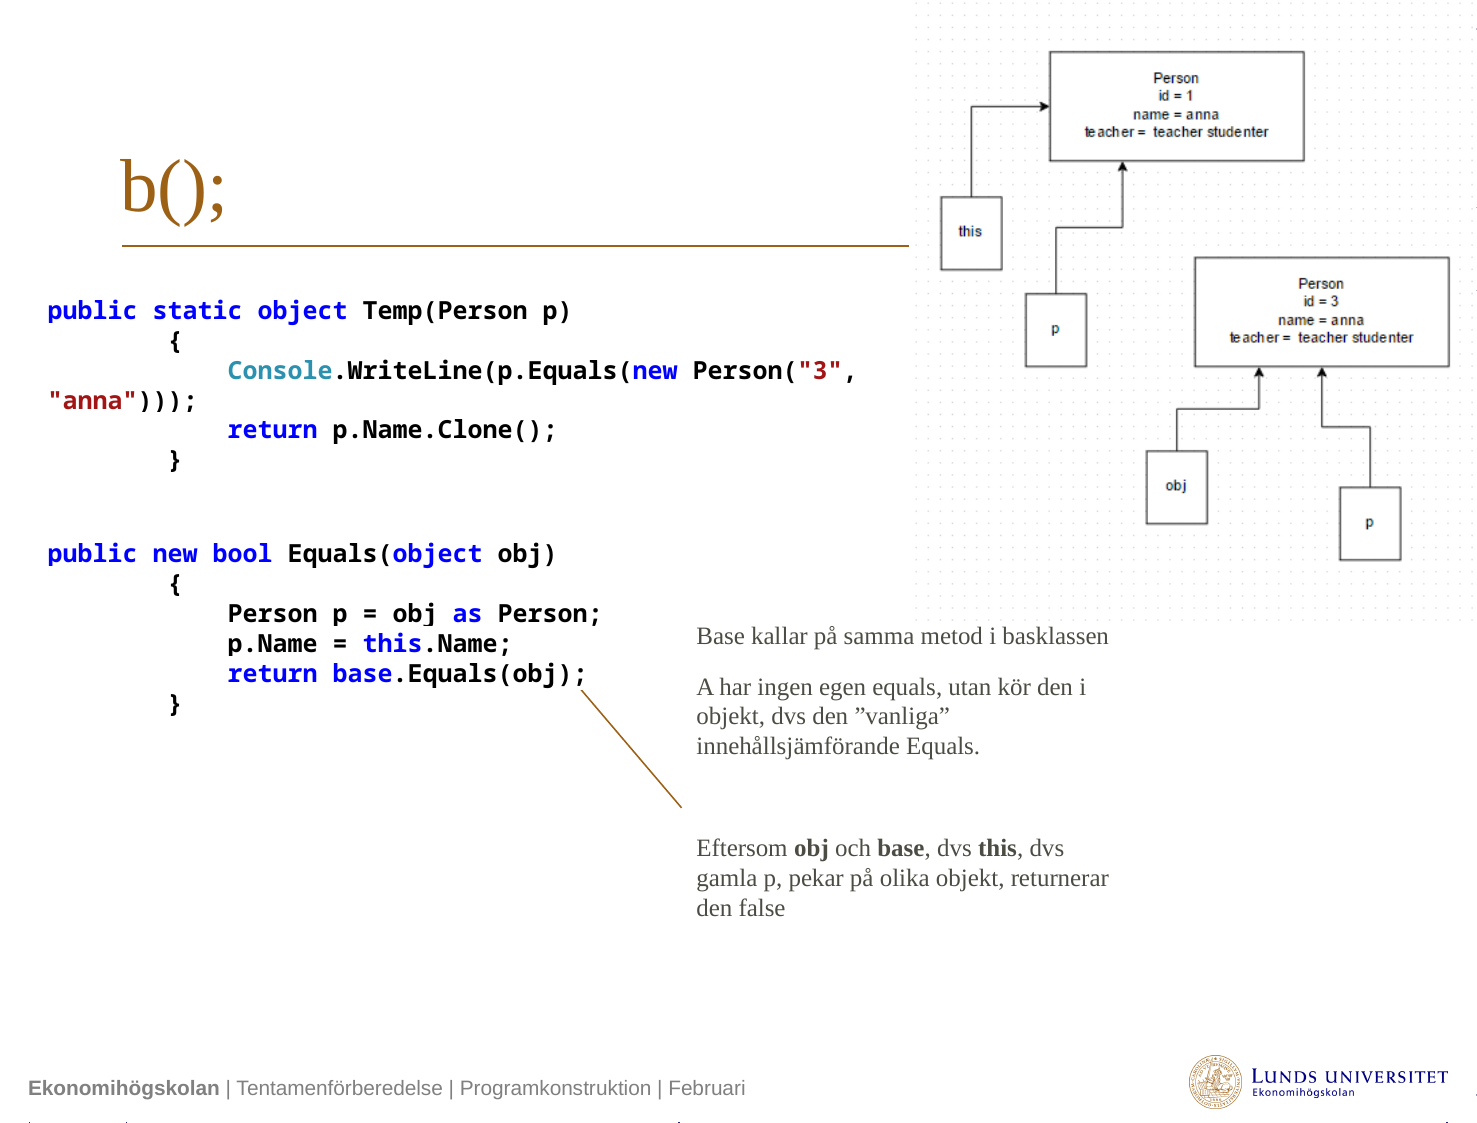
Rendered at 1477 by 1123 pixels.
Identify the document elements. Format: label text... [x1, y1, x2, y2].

text_box public static object Temp(Person p) { Console.WriteLine(p.Equals(new Person("3", "anna"))); return p.Name.Clone(); } [33, 286, 903, 482]
text_box public new bool Equals(object obj) { Person p = obj as Person; p.Name = this.Name; return base.Equals(obj); } [33, 530, 771, 725]
list Base kallar på samma metod i basklassen A har ingen egen equals, utan kör den i objekt, dvs den ”vanliga” innehållsjämförande Equals. Eftersom obj och base, dvs this, dvs gamla p, pekar på olika objekt, returnerar den false [681, 611, 1137, 1005]
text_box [567, 673, 682, 809]
picture [1189, 1055, 1448, 1109]
title b(); [105, 46, 903, 234]
picture [908, 0, 1477, 630]
